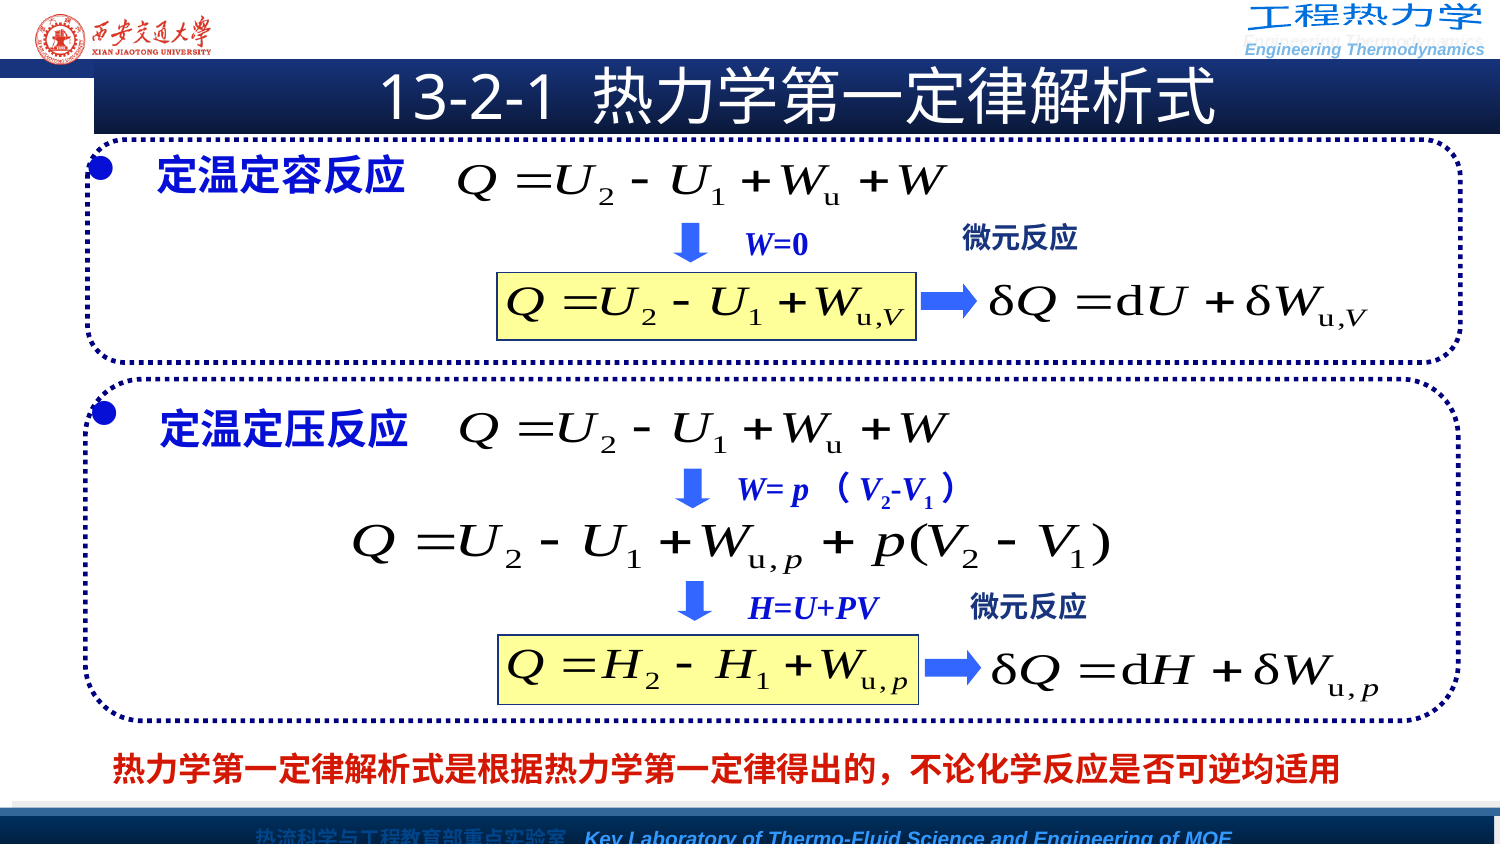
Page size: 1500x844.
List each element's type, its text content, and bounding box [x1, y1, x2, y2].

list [498, 635, 919, 704]
picture [35, 14, 211, 65]
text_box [449, 398, 966, 465]
text_box [921, 283, 974, 319]
text_box H=U+PV [733, 591, 894, 634]
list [979, 272, 1381, 342]
text_box [87, 140, 1461, 363]
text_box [981, 640, 1392, 711]
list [497, 272, 916, 340]
text_box W=0 [728, 224, 824, 269]
text_box 定温定容反应 [70, 141, 431, 207]
text_box 微元反应 [947, 212, 1095, 263]
text_box [924, 649, 976, 686]
text_box 定温定压反应 [73, 370, 440, 466]
text_box 微元反应 [955, 591, 1103, 631]
text_box 热力学第一定律解析式是根据热力学第一定律得出的，不论化学反应是否可逆均适用 [28, 723, 1438, 799]
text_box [447, 150, 964, 217]
text_box 13-2-1 热力学第一定律解析式 [93, 49, 1500, 140]
text_box W= p（V2-V1） [721, 460, 990, 507]
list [342, 508, 1125, 585]
text_box [85, 379, 1459, 721]
text_box [674, 474, 711, 507]
text_box [677, 591, 713, 621]
text_box [672, 224, 709, 263]
